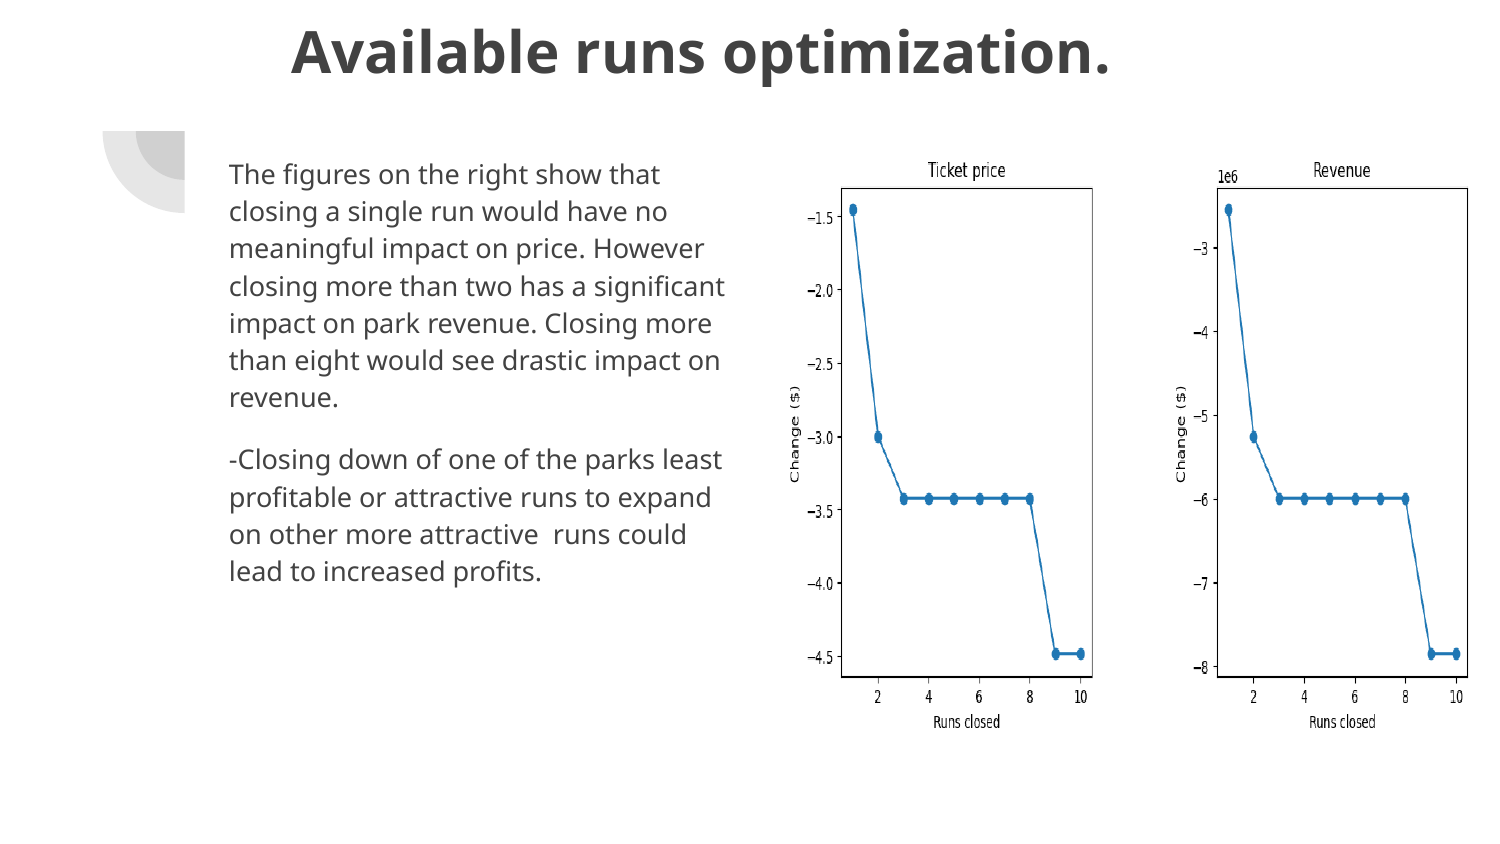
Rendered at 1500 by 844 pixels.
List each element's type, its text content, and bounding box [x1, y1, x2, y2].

list The figures on the right show that closing a single run would have no meaningful impact on price. However closing more than two has a significant impact on park revenue. Closing more than eight would see drastic impact on revenue. -Closing down of one of the parks least profitable or attractive runs to expand on other more attractive runs could lead to increased profits. [213, 137, 758, 744]
picture [781, 150, 1476, 744]
title Available runs optimization. [276, 0, 1295, 138]
